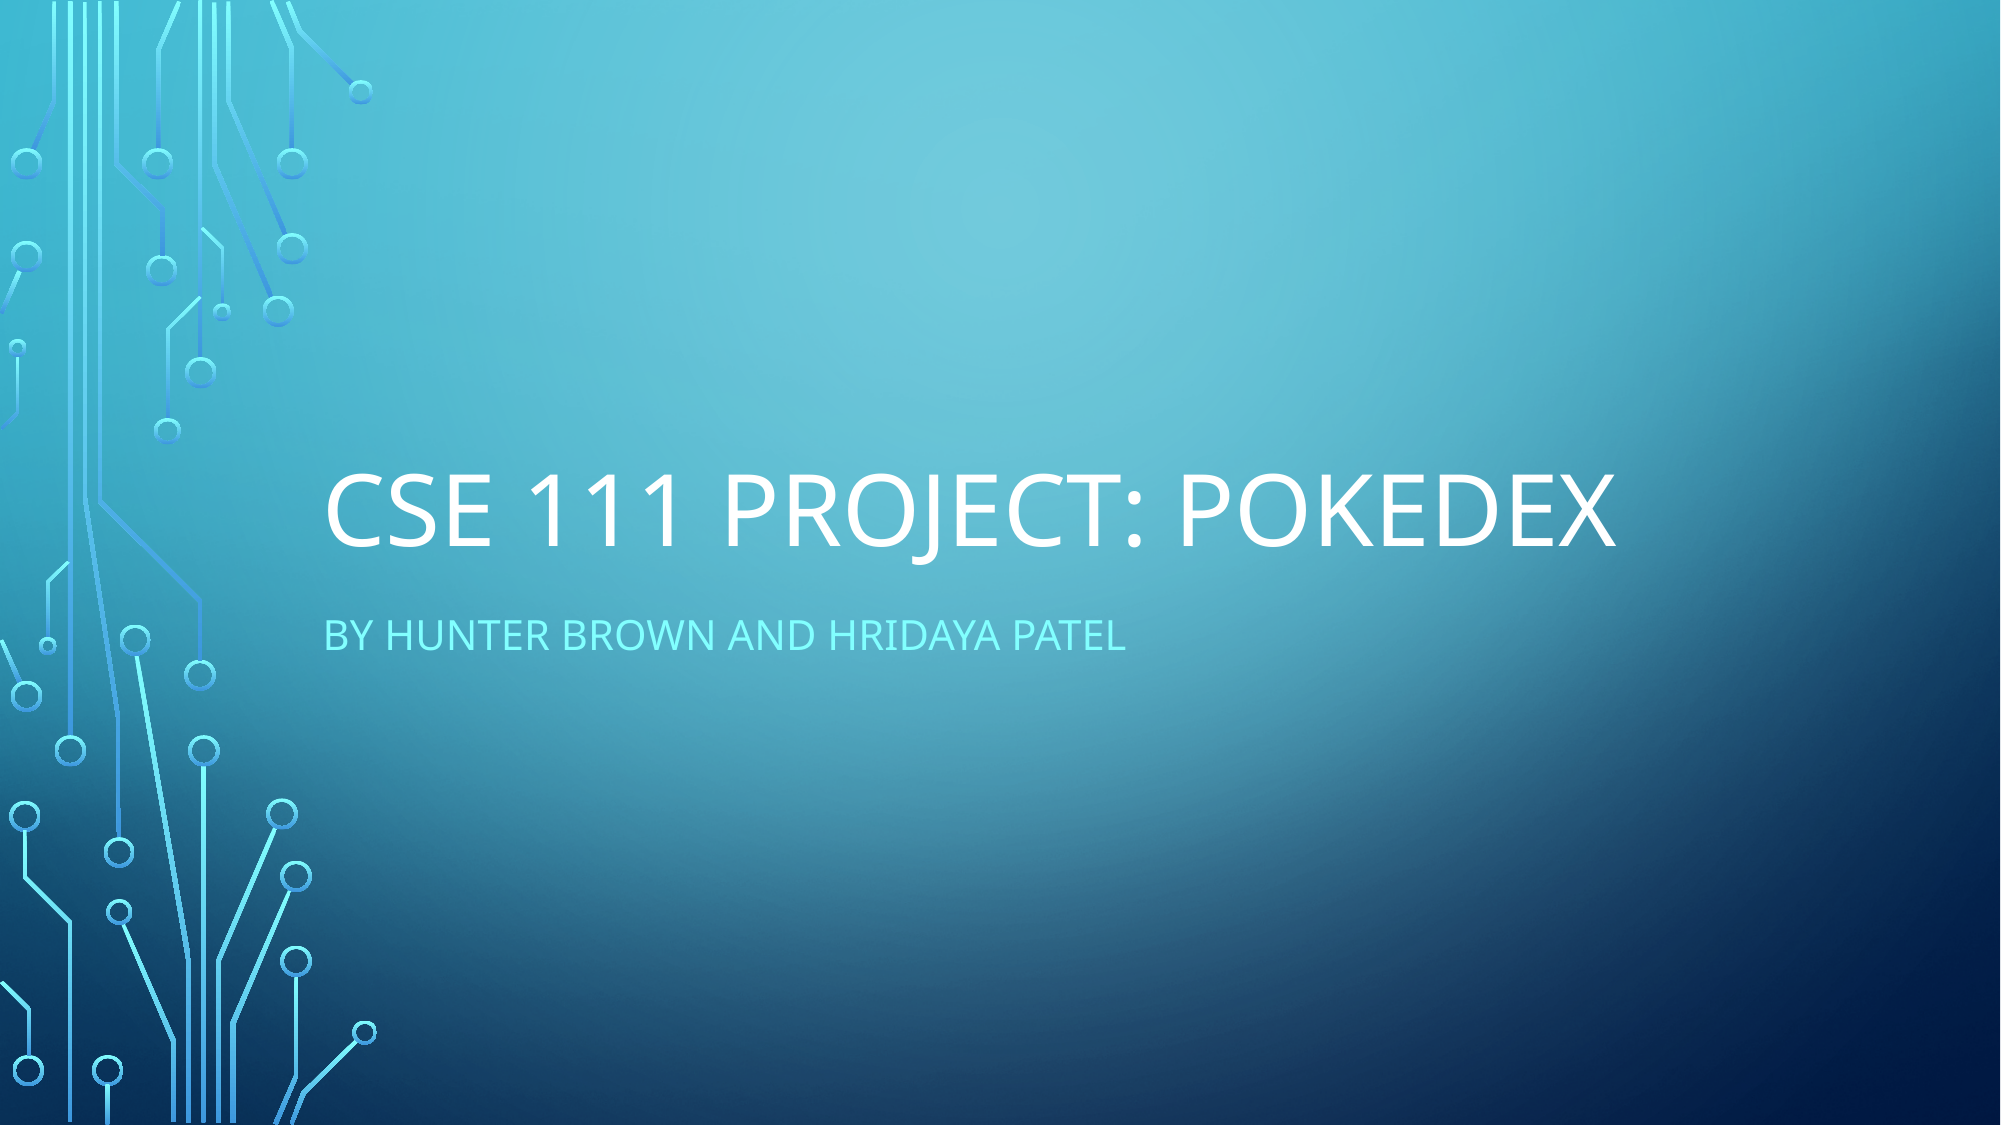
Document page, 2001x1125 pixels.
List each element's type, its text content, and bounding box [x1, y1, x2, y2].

title CSE 111 Project: Pokedex [307, 184, 1750, 576]
subtitle By Hunter brown and hridaya patel [307, 590, 1750, 863]
